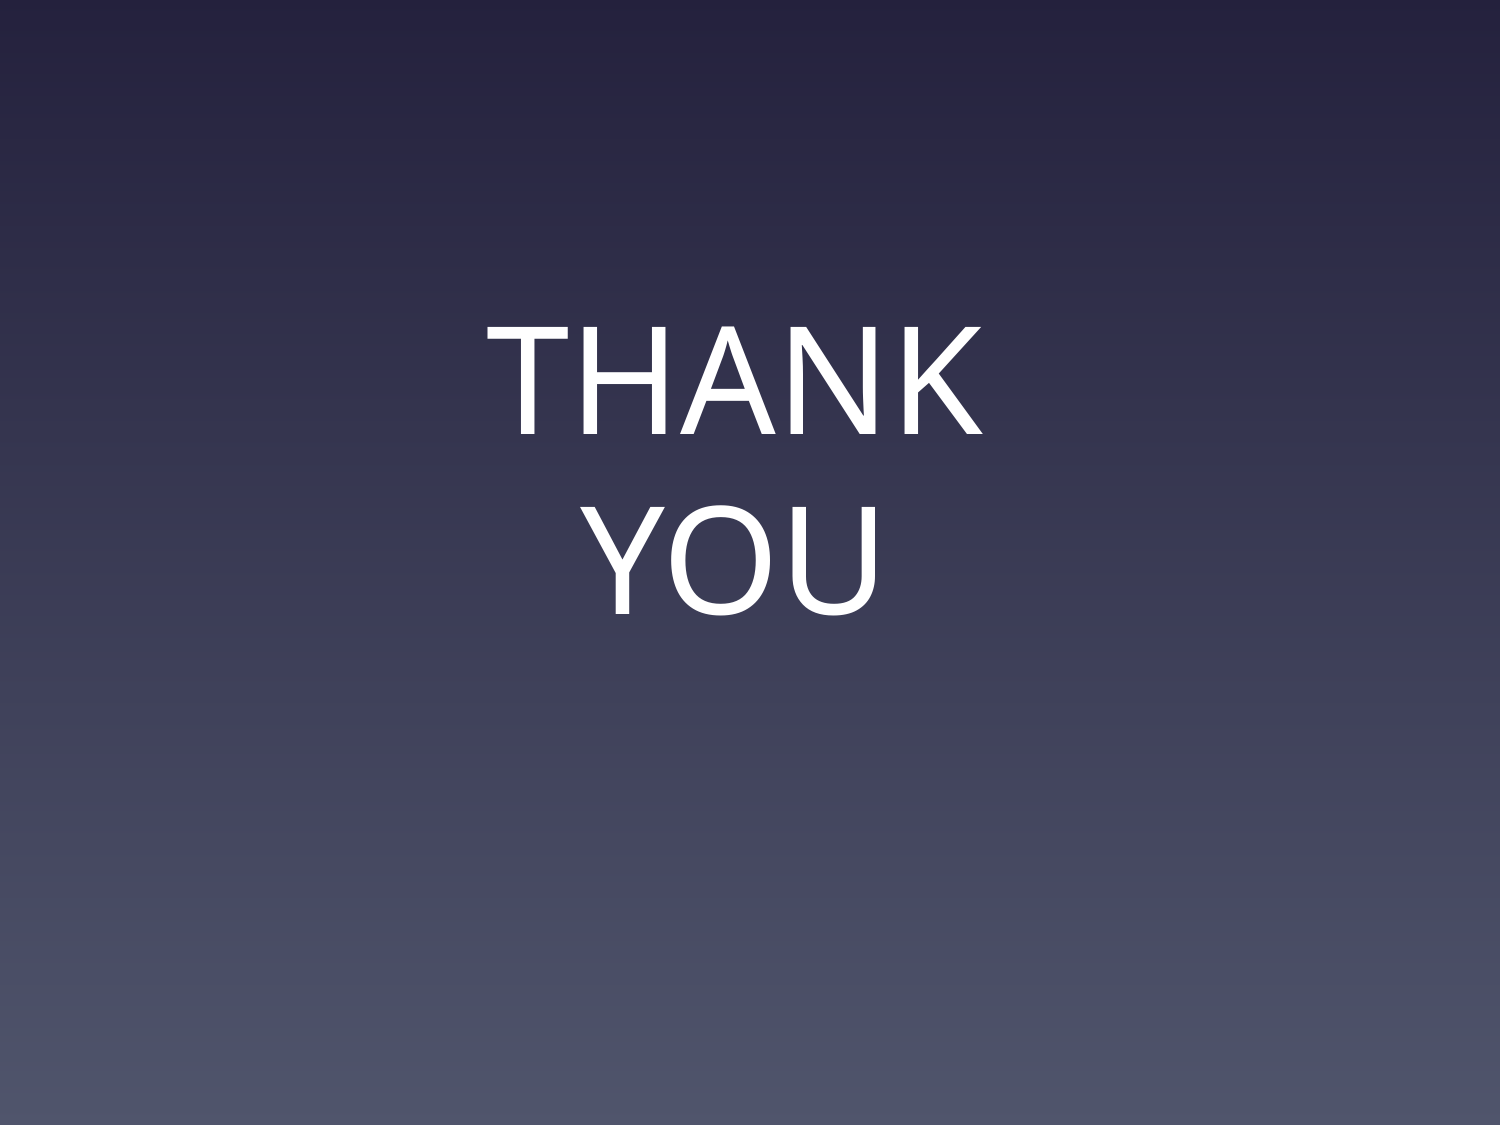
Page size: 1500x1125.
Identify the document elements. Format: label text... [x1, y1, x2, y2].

text_box THANK YOU [321, 276, 1149, 922]
